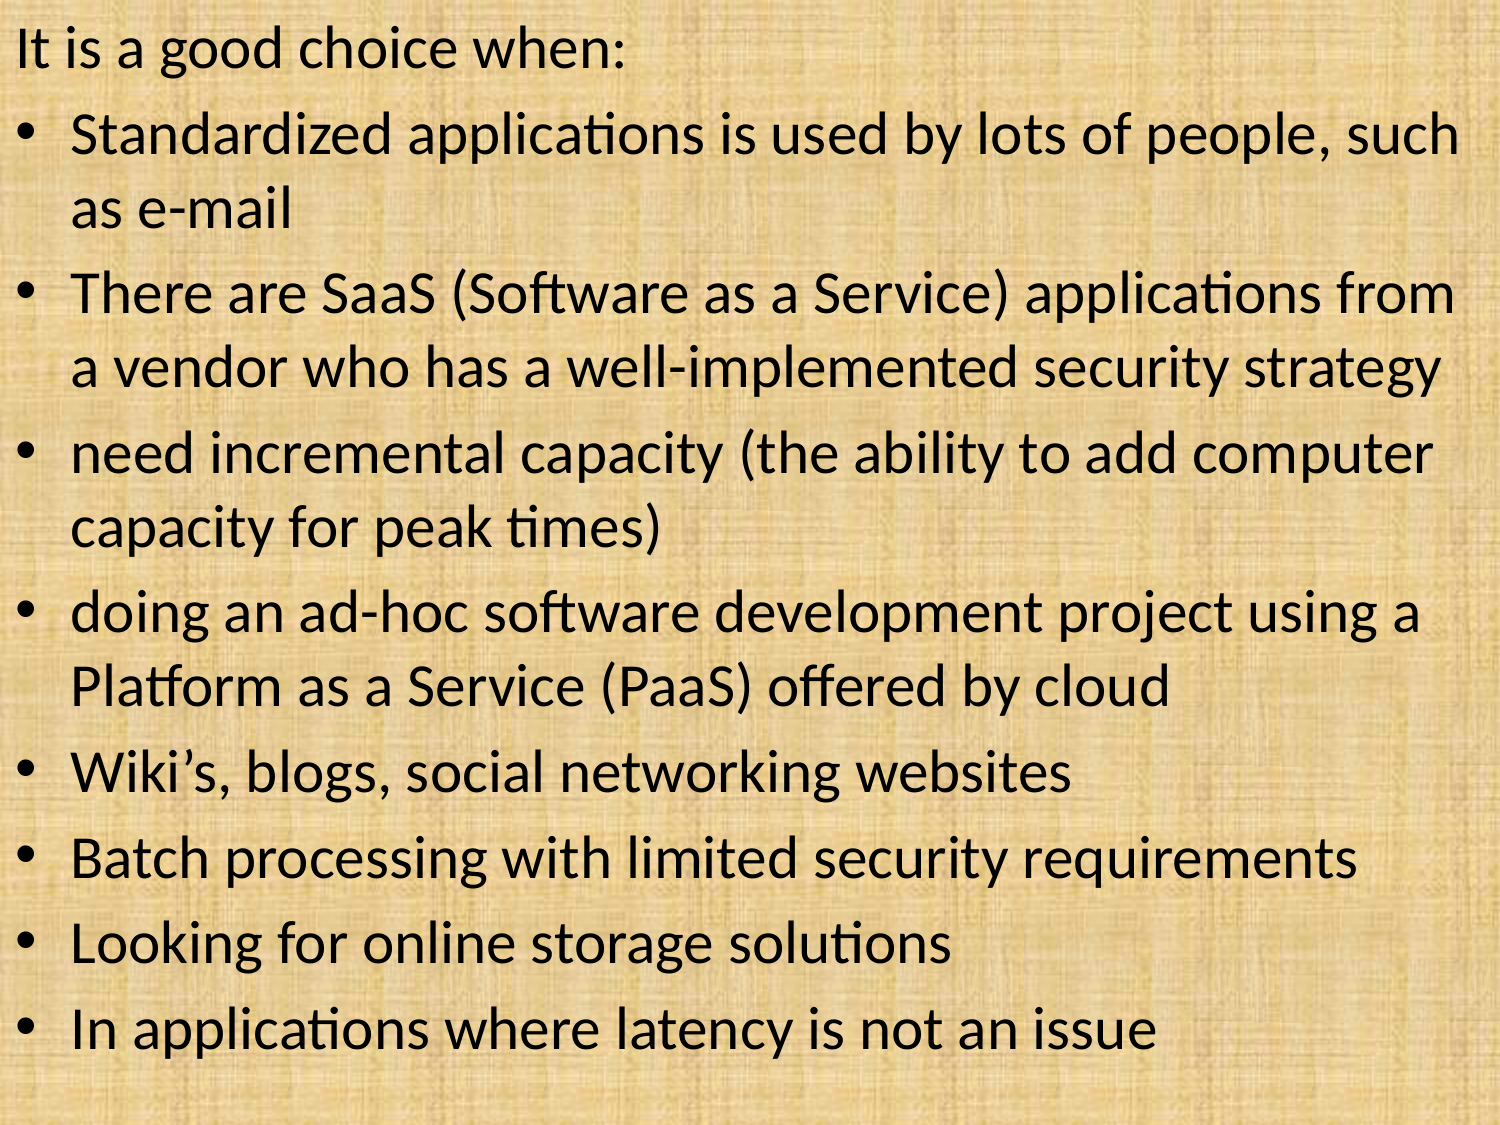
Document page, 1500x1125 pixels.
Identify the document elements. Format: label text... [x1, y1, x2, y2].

list It is a good choice when: Standardized applications is used by lots of people, such as e-mail There are SaaS (Software as a Service) applications from a vendor who has a well-implemented security strategy need incremental capacity (the ability to add computer capacity for peak times) doing an ad-hoc software development project using a Platform as a Service (PaaS) offered by cloud Wiki’s, blogs, social networking websites Batch processing with limited security requirements Looking for online storage solutions In applications where latency is not an issue [0, 0, 1500, 1125]
